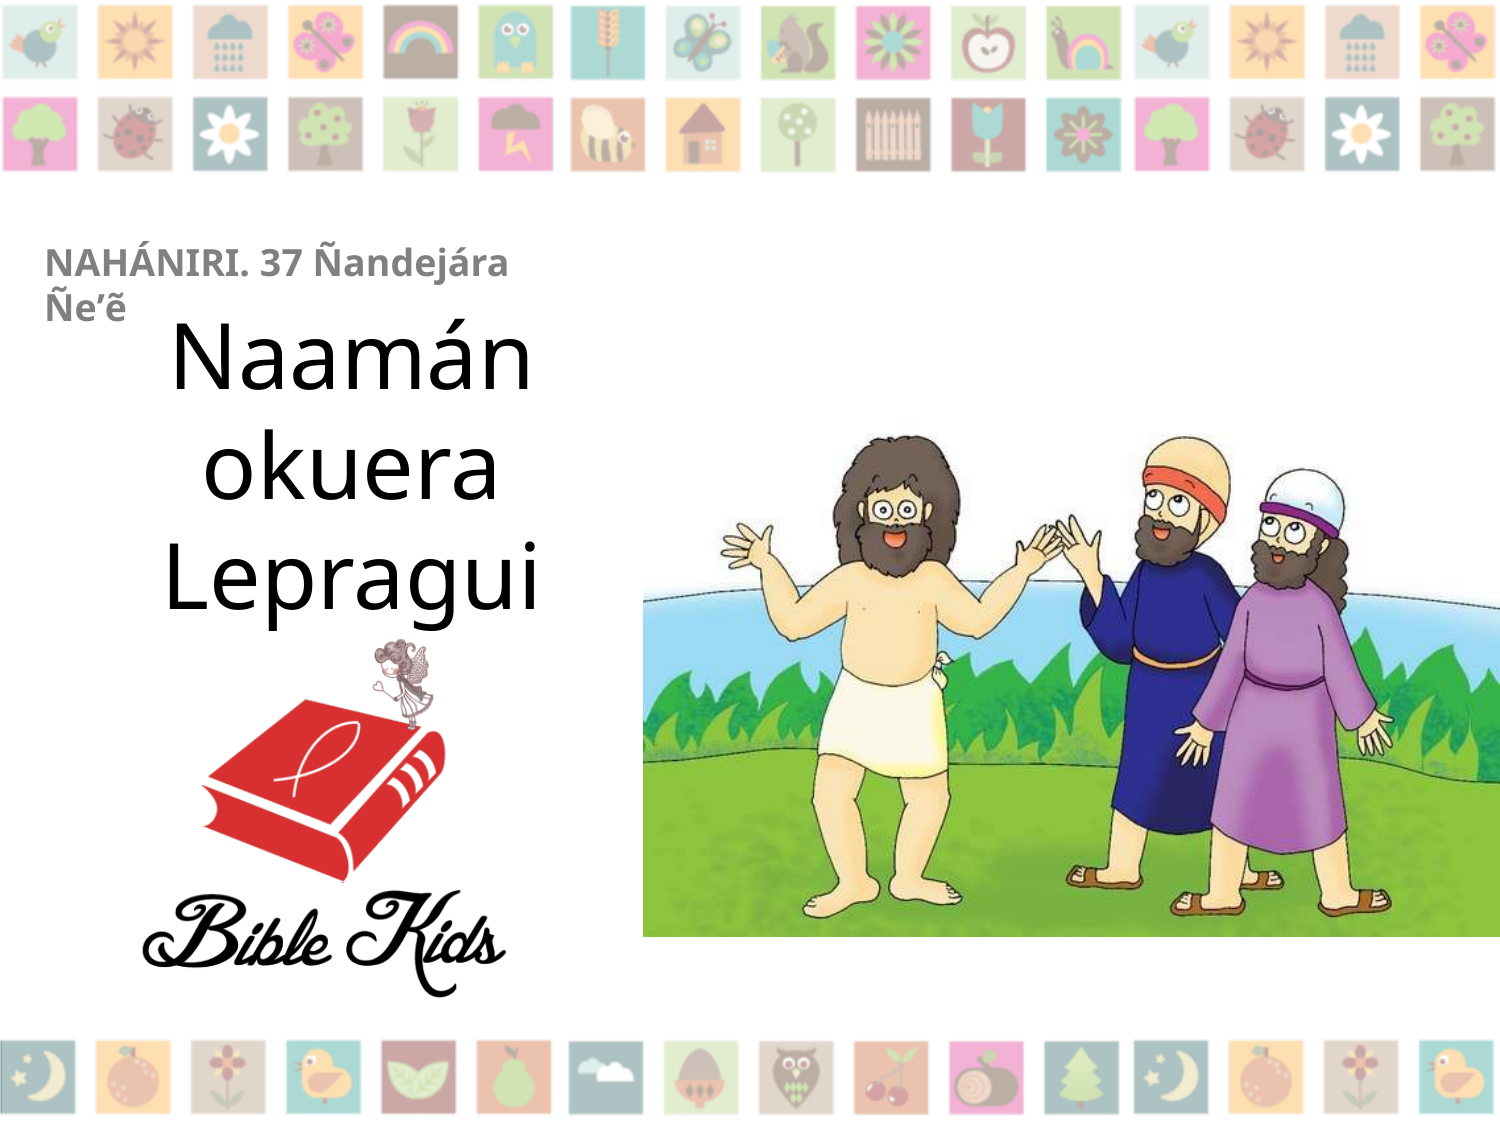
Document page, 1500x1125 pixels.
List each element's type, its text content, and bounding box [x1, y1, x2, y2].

text_box NAHÁNIRI. 37 Ñandejára Ñeʼẽ [29, 231, 585, 290]
picture [643, 328, 1500, 937]
picture [117, 600, 544, 1027]
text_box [0, 3, 1500, 181]
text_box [0, 1028, 1500, 1118]
text_box Naamán okuera Lepragui [29, 290, 675, 636]
